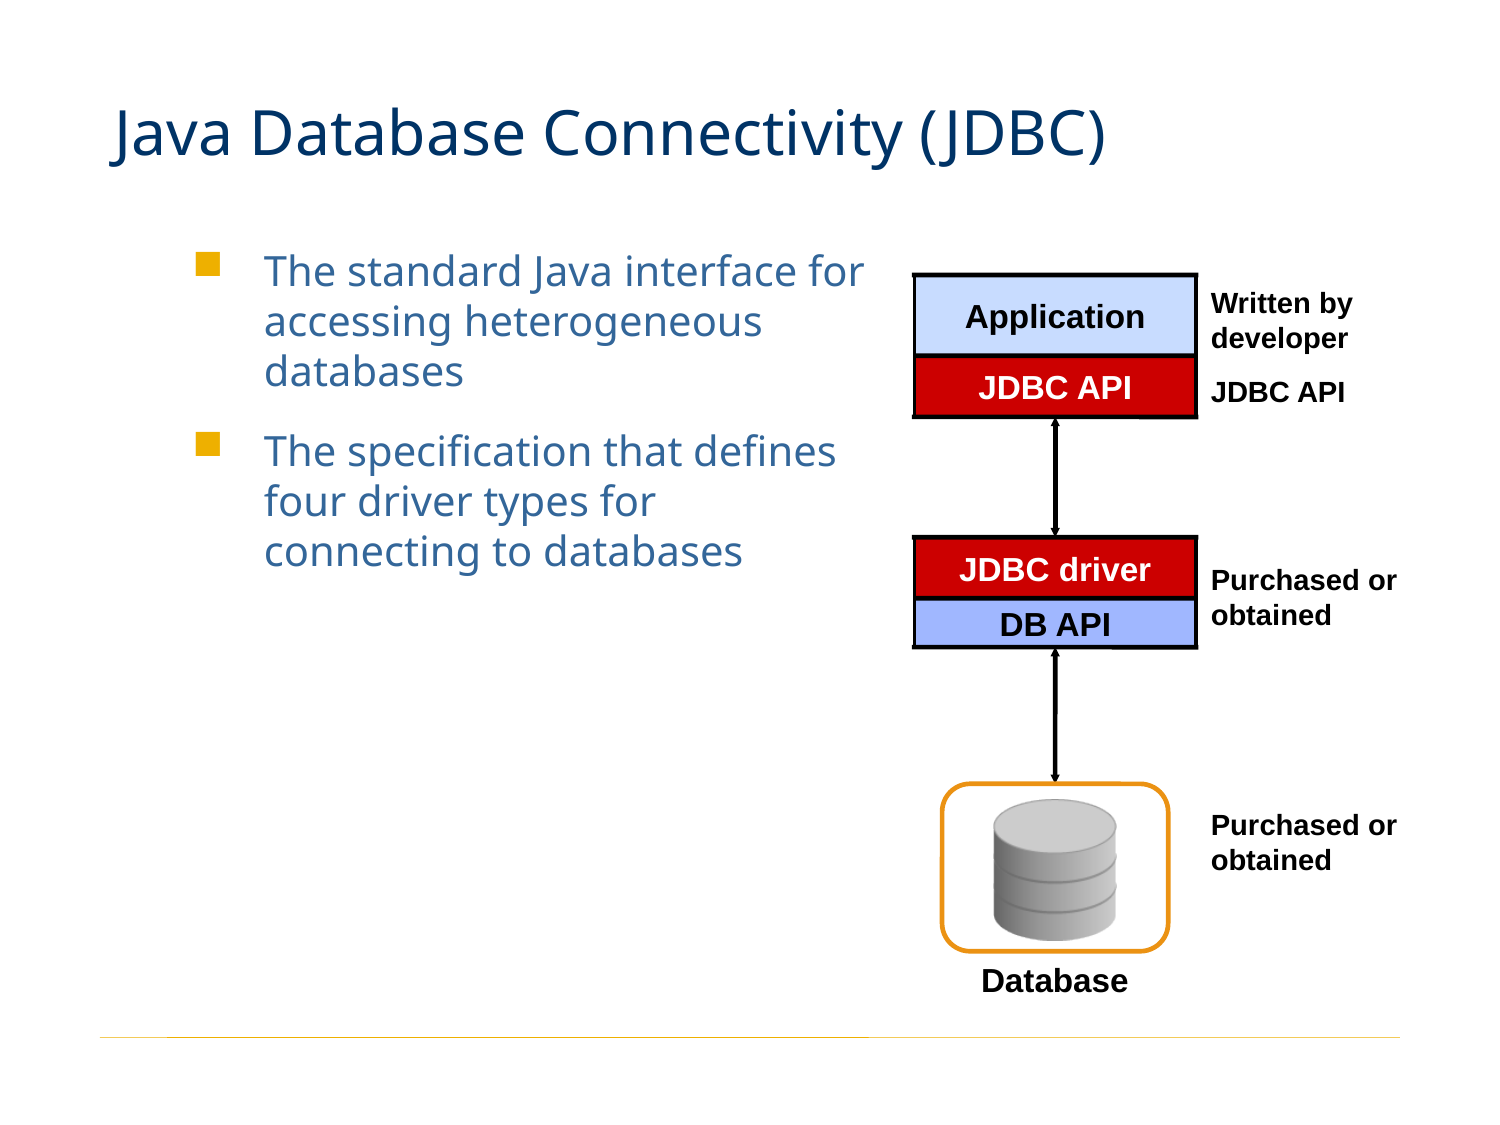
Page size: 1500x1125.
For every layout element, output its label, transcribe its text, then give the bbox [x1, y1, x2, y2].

list The standard Java interface for accessing heterogeneous databases The specification that defines four driver types for connecting to databases [99, 237, 888, 583]
title Java Database Connectivity (JDBC) [99, 24, 1413, 176]
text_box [914, 274, 1444, 1007]
